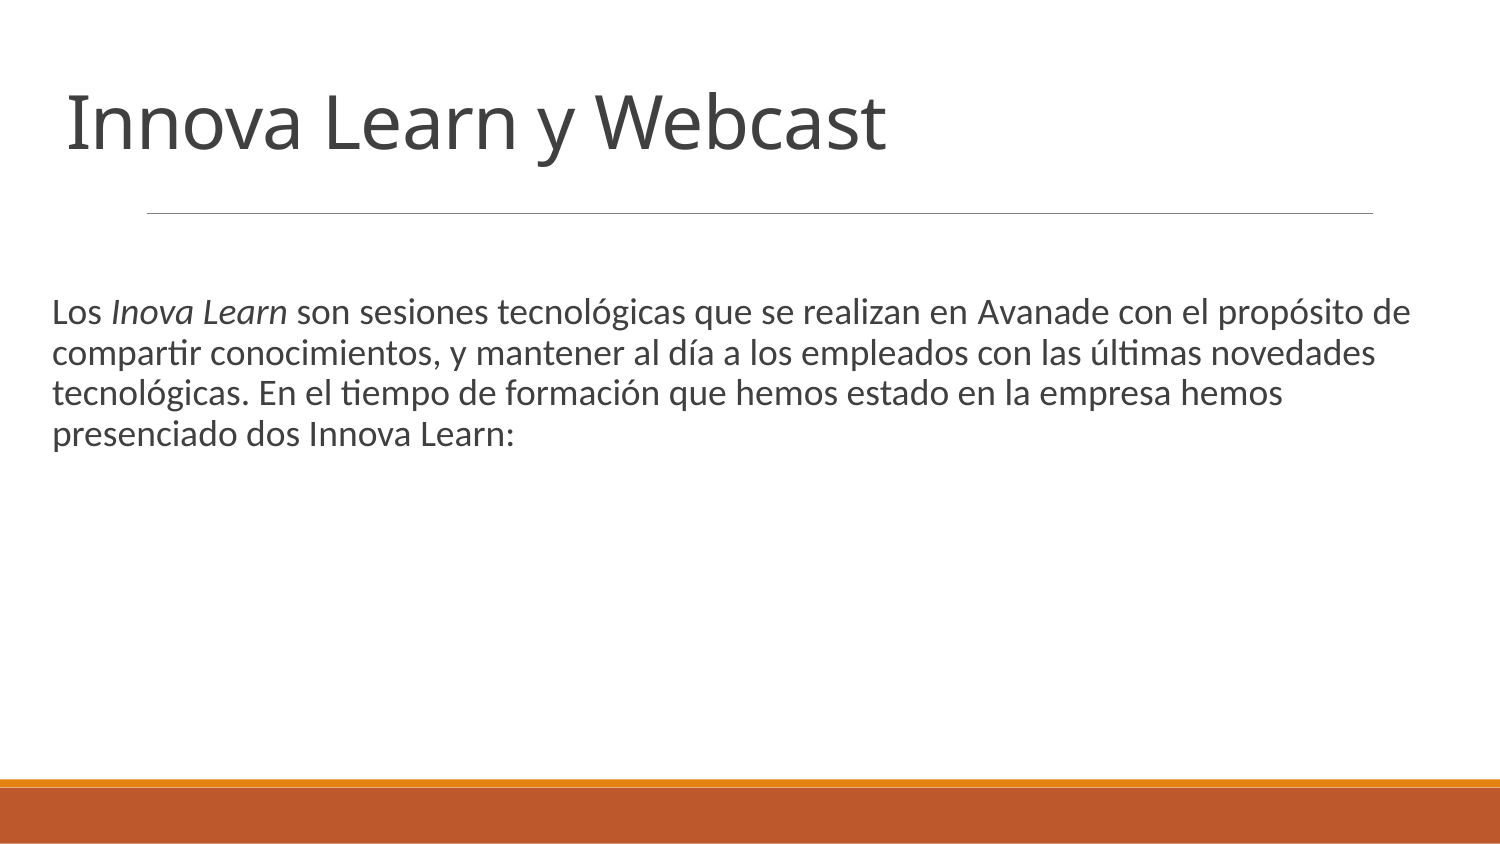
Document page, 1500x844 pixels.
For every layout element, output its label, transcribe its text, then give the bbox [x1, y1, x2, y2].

title Innova Learn y Webcast [51, 72, 1449, 167]
list Los Inova Learn son sesiones tecnológicas que se realizan en Avanade con el propósito de compartir conocimientos, y mantener al día a los empleados con las últimas novedades tecnológicas. En el tiempo de formación que hemos estado en la empresa hemos presenciado dos Innova Learn: [37, 277, 1435, 614]
